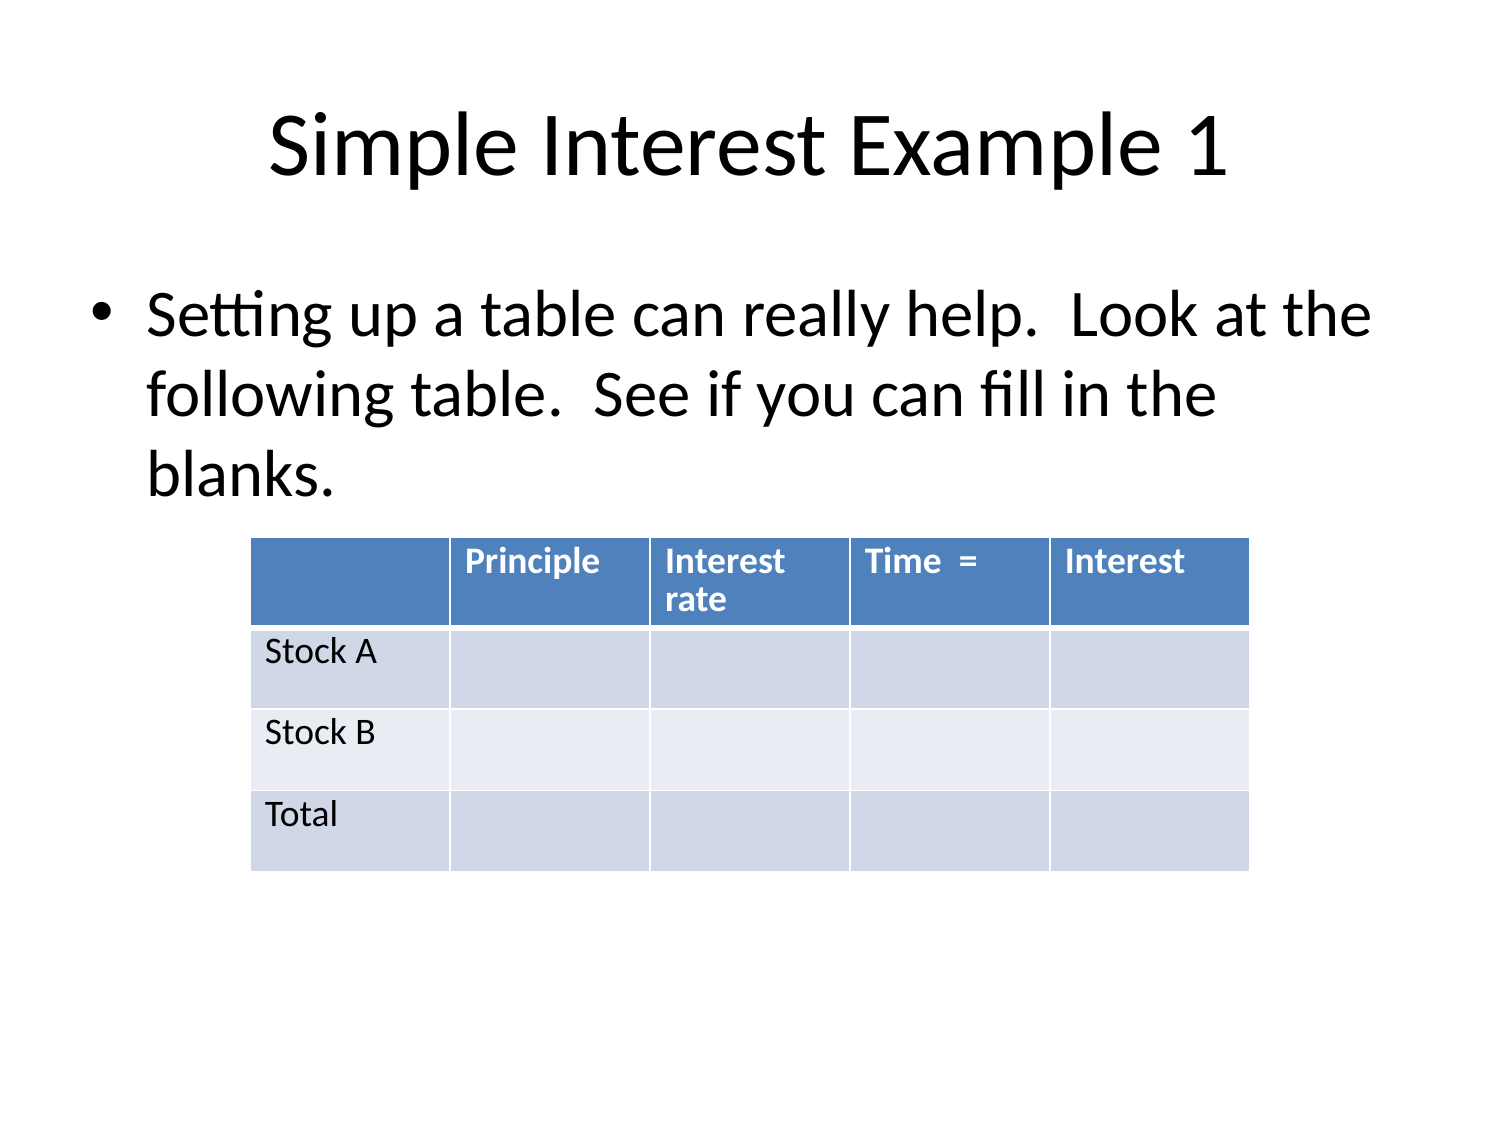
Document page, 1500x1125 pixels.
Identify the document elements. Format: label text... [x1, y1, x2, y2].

table_cell Total [251, 791, 449, 871]
table_cell [451, 710, 649, 790]
table_header Interest [1051, 538, 1249, 625]
table_header Principle [451, 538, 649, 625]
table_cell [851, 791, 1049, 871]
table_header [251, 538, 449, 625]
table_header Interest rate [651, 538, 849, 625]
table_cell [1051, 631, 1249, 708]
table_cell [451, 631, 649, 708]
table_cell [651, 791, 849, 871]
title Simple Interest Example 1 [75, 45, 1425, 233]
table_cell [451, 791, 649, 871]
table_cell Stock A [251, 631, 449, 708]
table_cell [1051, 710, 1249, 790]
table_cell [651, 710, 849, 790]
table_cell [851, 631, 1049, 708]
table_cell Stock B [251, 710, 449, 790]
table_cell [651, 631, 849, 708]
list Setting up a table can really help. Look at the following table. See if you can fill in the blanks. [75, 262, 1425, 1005]
table_header Time = [851, 538, 1049, 625]
table_cell [851, 710, 1049, 790]
table_cell [1051, 791, 1249, 871]
